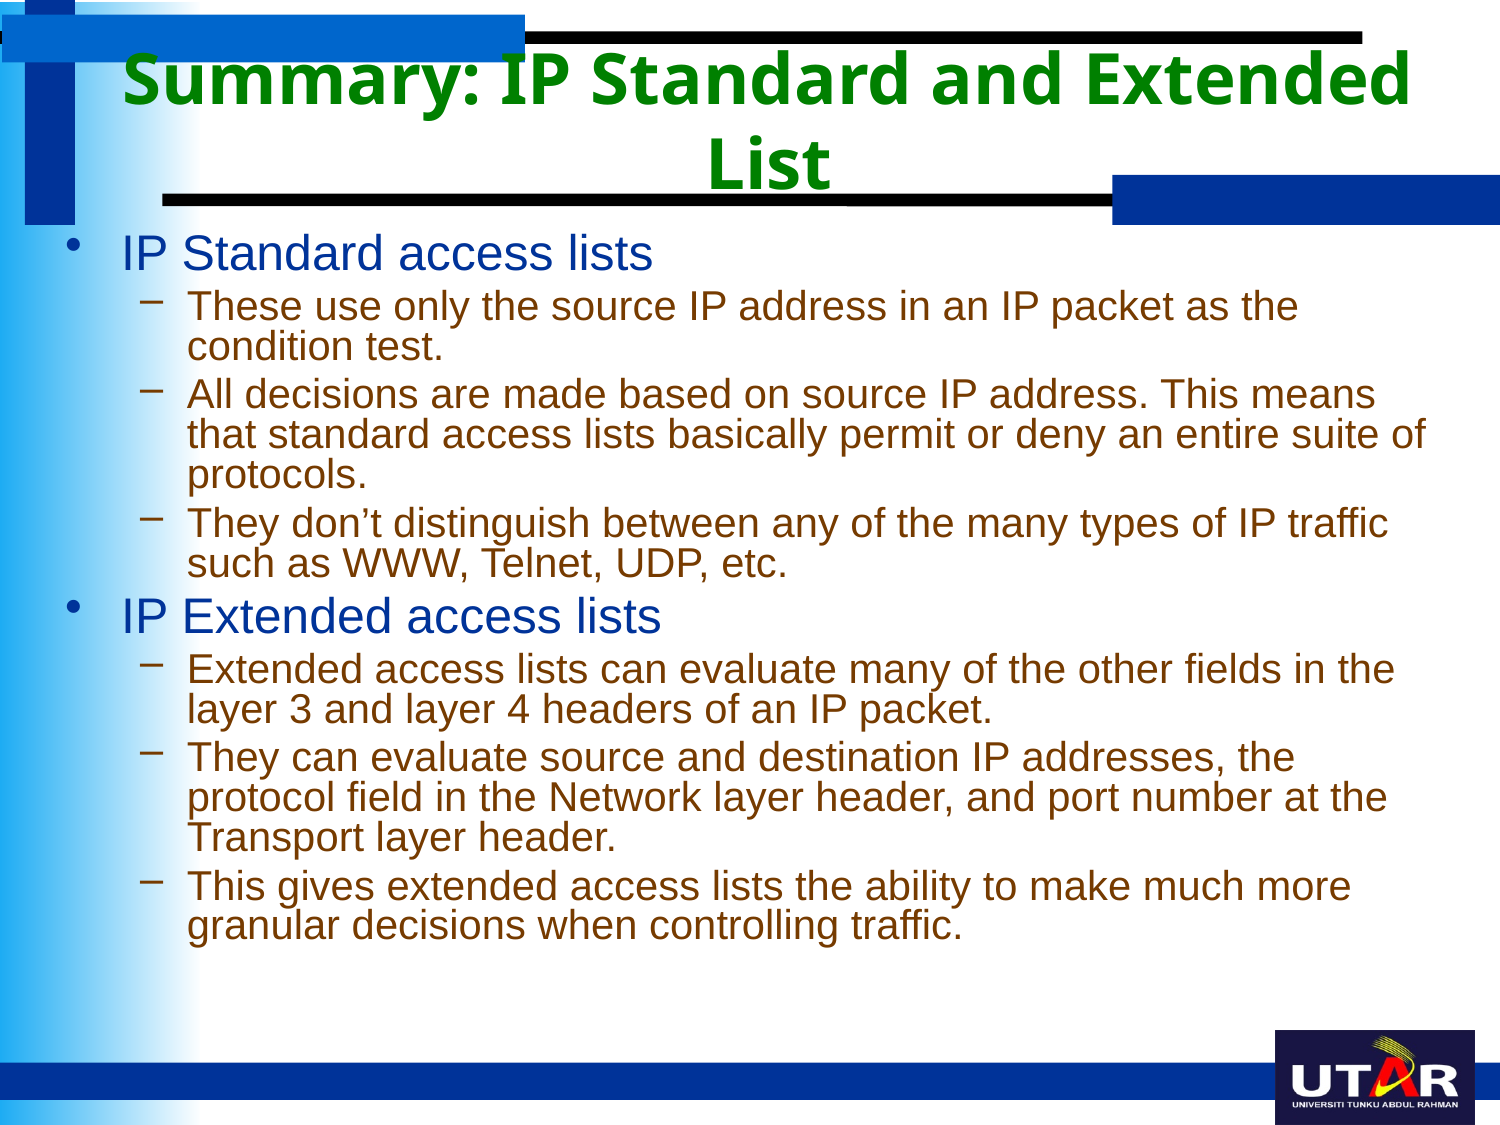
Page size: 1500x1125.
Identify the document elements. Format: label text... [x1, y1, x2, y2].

title Summary: IP Standard and Extended List [74, 49, 1463, 188]
list IP Standard access lists These use only the source IP address in an IP packet as the condition test. All decisions are made based on source IP address. This means that standard access lists basically permit or deny an entire suite of protocols. They don’t distinguish between any of the many types of IP traffic such as WWW, Telnet, UDP, etc. IP Extended access lists Extended access lists can evaluate many of the other fields in the layer 3 and layer 4 headers of an IP packet. They can evaluate source and destination IP addresses, the protocol field in the Network layer header, and port number at the Transport layer header. This gives extended access lists the ability to make much more granular decisions when controlling traffic. [49, 224, 1451, 1026]
picture [1275, 1030, 1475, 1125]
